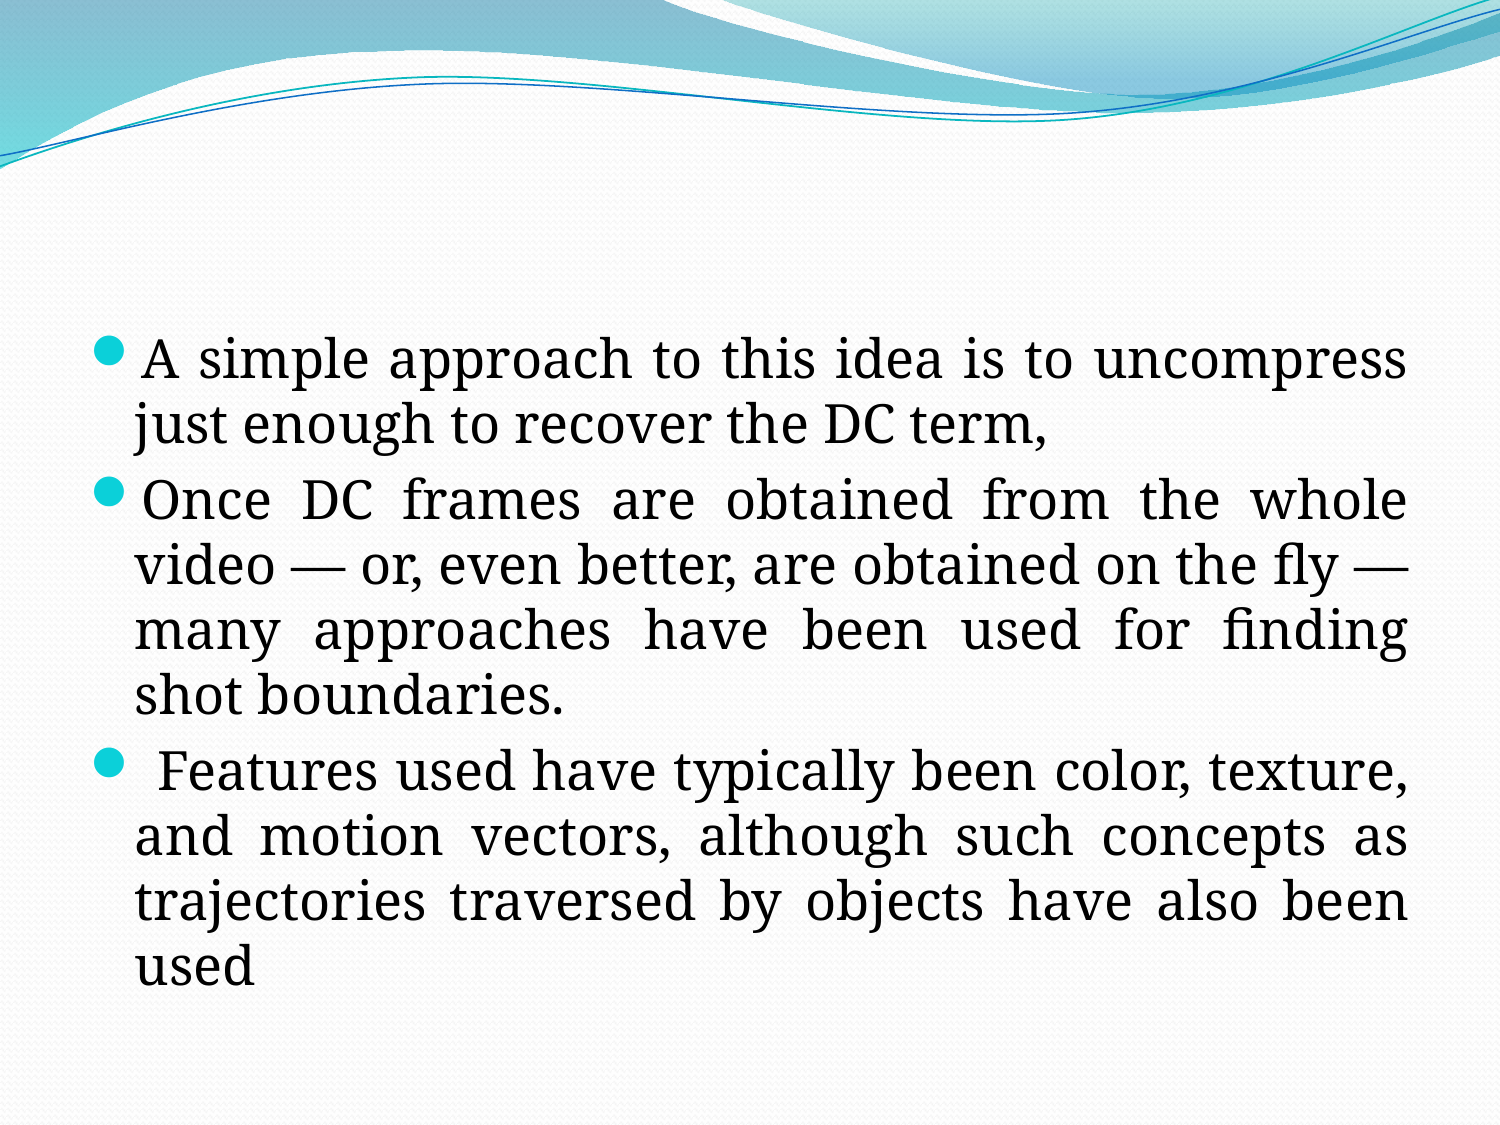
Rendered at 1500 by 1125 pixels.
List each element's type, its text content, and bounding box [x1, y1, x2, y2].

list A simple approach to this idea is to uncompress just enough to recover the DC term, Once DC frames are obtained from the whole video — or, even better, are obtained on the fly — many approaches have been used for finding shot boundaries. Features used have typically been color, texture, and motion vectors, although such concepts as trajectories traversed by objects have also been used [75, 317, 1425, 1038]
